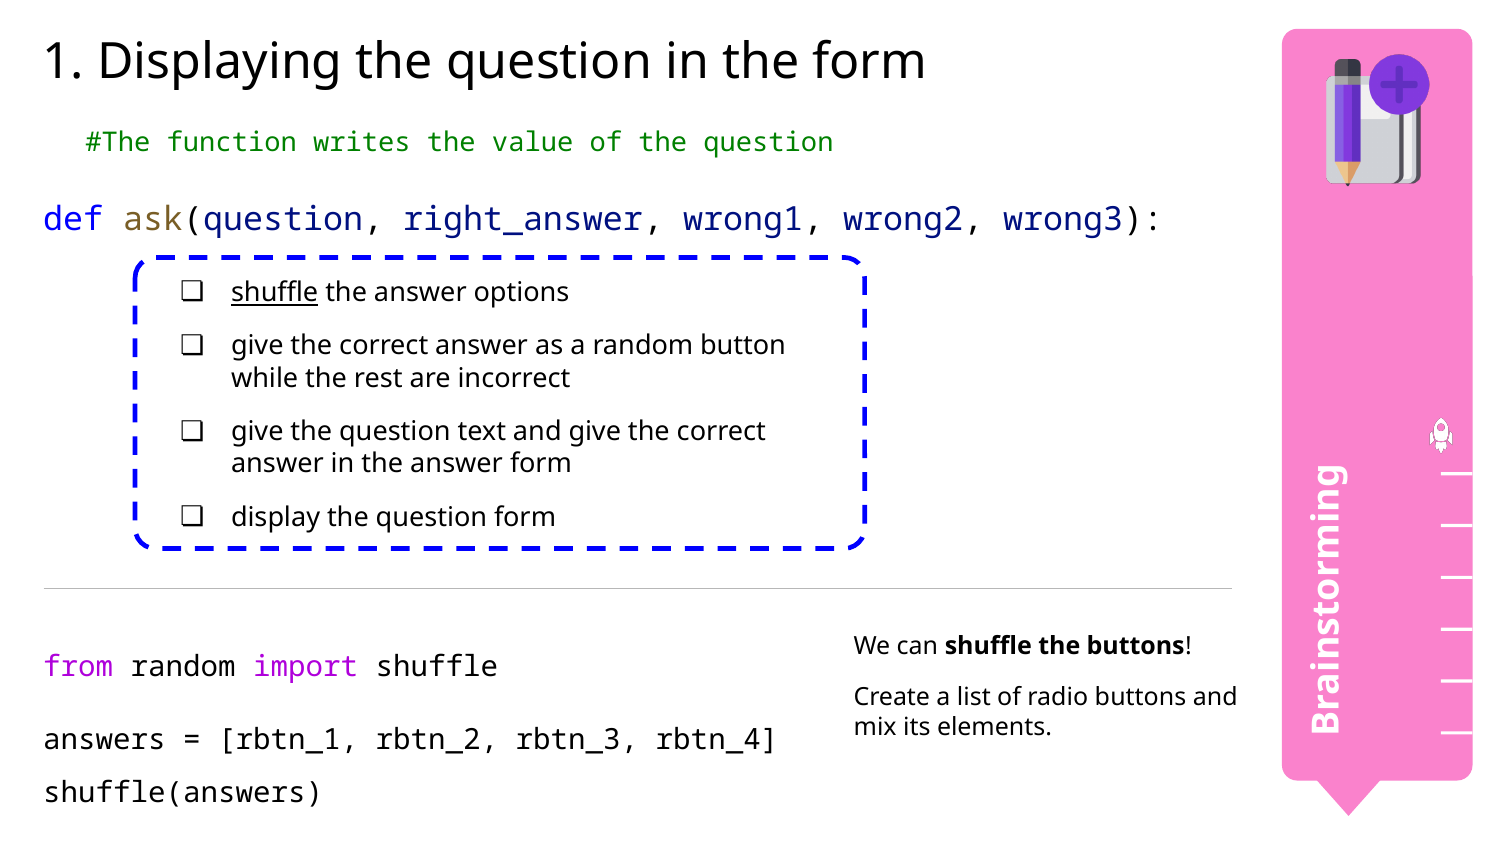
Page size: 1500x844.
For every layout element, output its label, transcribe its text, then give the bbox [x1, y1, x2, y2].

text_box We can shuffle the buttons! Create a list of radio buttons and mix its elements. [838, 614, 1272, 795]
picture [1423, 412, 1459, 459]
text_box shuffle the answer options give the correct answer as a random button while the rest are incorrect give the question text and give the correct answer in the answer form display the question form [135, 257, 865, 549]
text_box from random import shuffle answers = [rbtn_1, rbtn_2, rbtn_3, rbtn_4] shuffle(answers) [28, 614, 853, 814]
text_box #The function writes the value of the question [59, 93, 1270, 163]
text_box def ask(question, right_answer, wrong1, wrong2, wrong3): [28, 162, 1216, 282]
text_box 1. Displaying the question in the form [42, 28, 1230, 113]
picture [1290, 38, 1464, 202]
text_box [1281, 28, 1473, 817]
